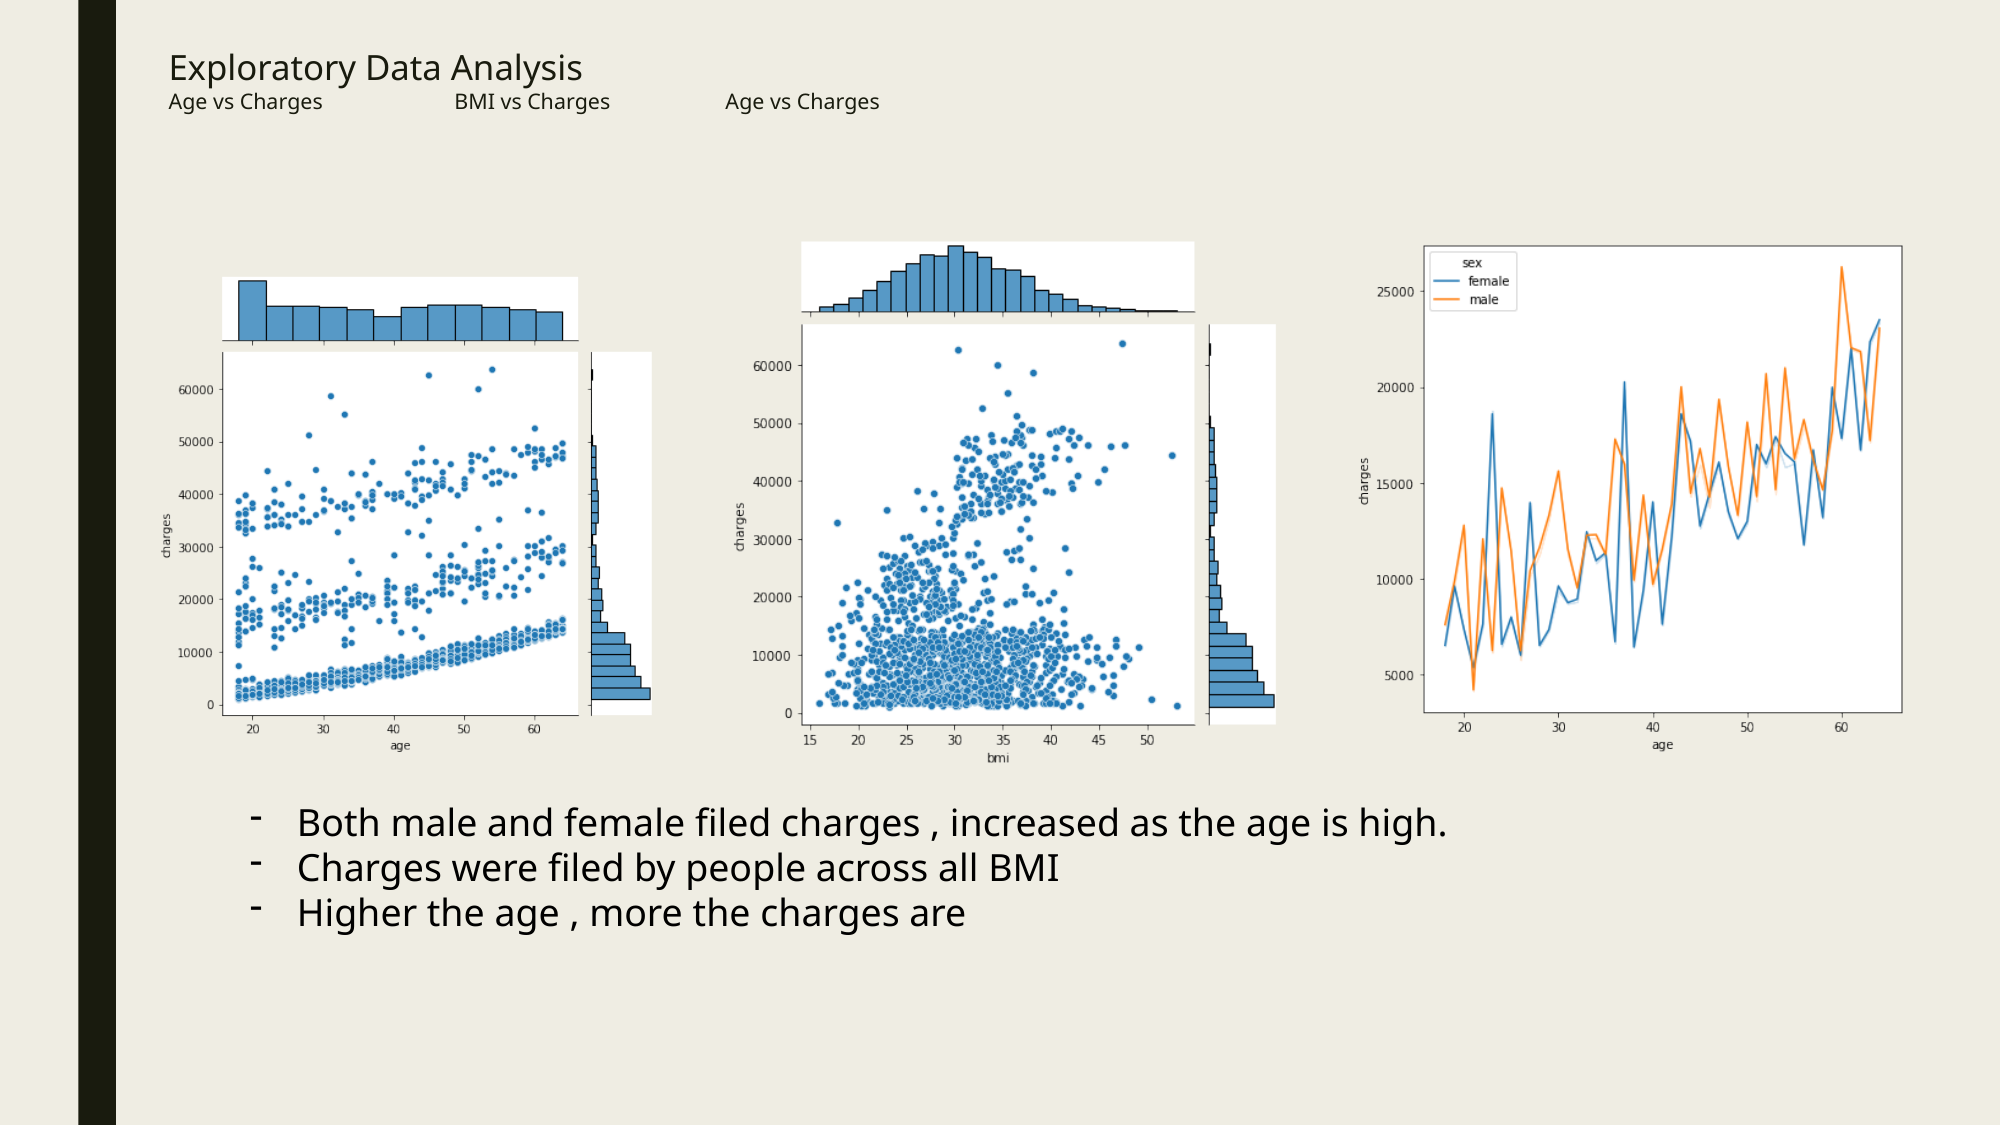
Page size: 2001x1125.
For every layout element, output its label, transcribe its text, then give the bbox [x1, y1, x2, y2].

title Exploratory Data Analysis Age vs Charges BMI vs Charges Age vs Charges [153, 42, 1729, 124]
text_box Both male and female filed charges , increased as the age is high. Charges were filed by people across all BMI Higher the age , more the charges are [235, 791, 1464, 941]
picture [153, 270, 660, 759]
picture [1350, 238, 1909, 759]
picture [725, 234, 1285, 773]
